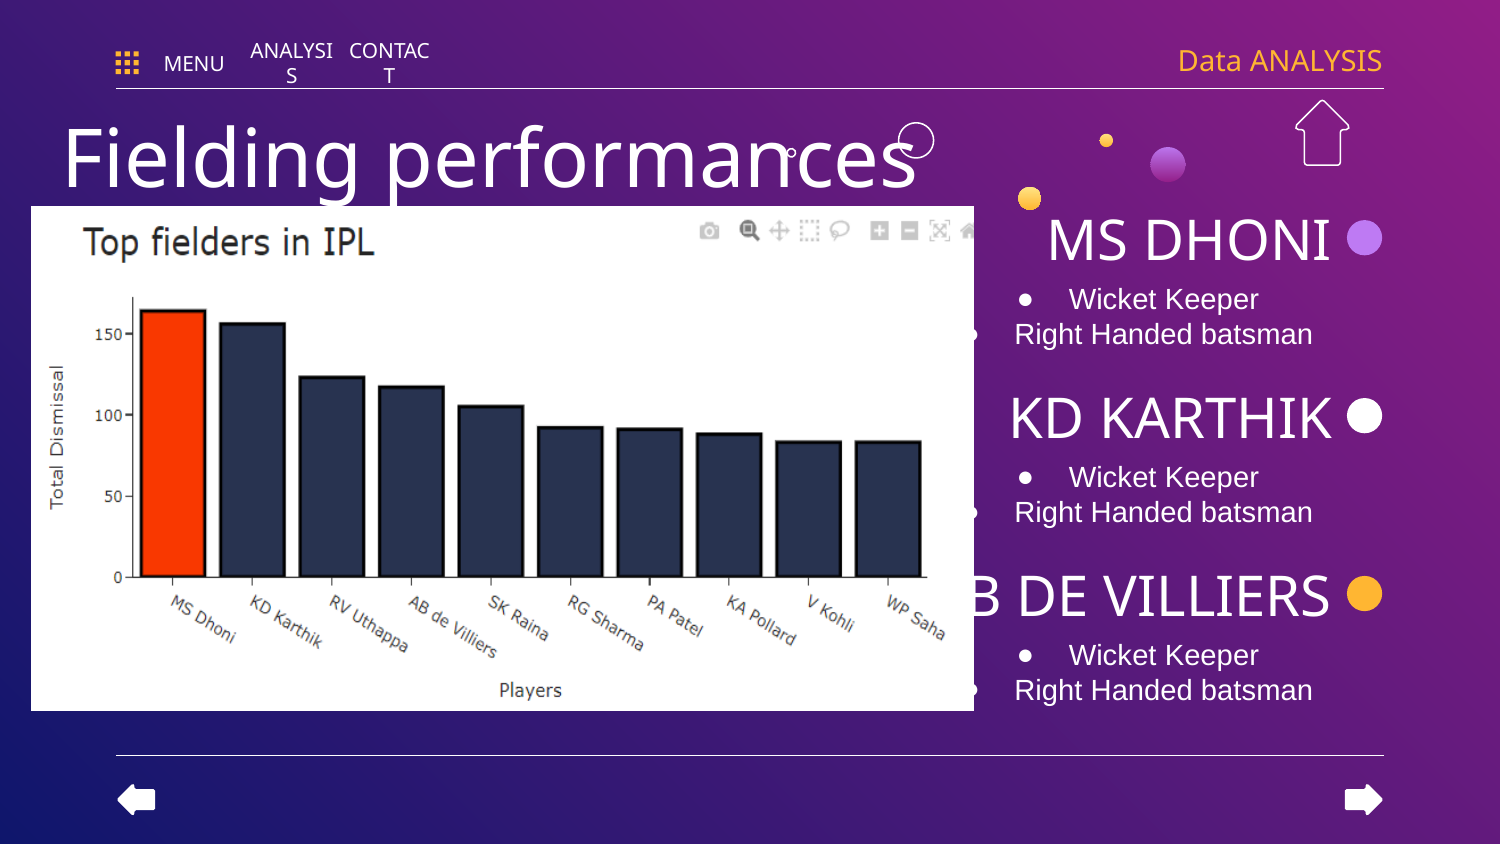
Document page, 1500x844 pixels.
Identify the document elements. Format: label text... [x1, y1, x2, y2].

text_box aB DE VILLIERS [977, 568, 1347, 619]
text_box Wicket Keeper Right Handed batsman [977, 265, 1347, 365]
title Fielding performances [46, 90, 1337, 191]
text_box [1346, 398, 1383, 434]
text_box [1346, 220, 1383, 256]
text_box MENU [151, 45, 237, 81]
text_box MS DHONI [976, 212, 1347, 263]
text_box CONTACT [346, 45, 433, 81]
text_box [1018, 186, 1042, 210]
text_box Data ANALYSIS [1158, 34, 1383, 85]
text_box [1346, 575, 1383, 612]
text_box KD KARTHIK [977, 390, 1347, 441]
picture [31, 206, 974, 711]
text_box Wicket Keeper Right Handed batsman [977, 443, 1347, 543]
text_box [1150, 147, 1186, 183]
text_box [1099, 133, 1113, 148]
text_box ANALYSIS [248, 45, 335, 81]
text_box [115, 50, 139, 75]
text_box [1296, 100, 1349, 166]
text_box [117, 784, 156, 816]
text_box Wicket Keeper Right Handed batsman [906, 621, 1347, 721]
text_box [1344, 784, 1383, 816]
text_box [109, 45, 145, 81]
